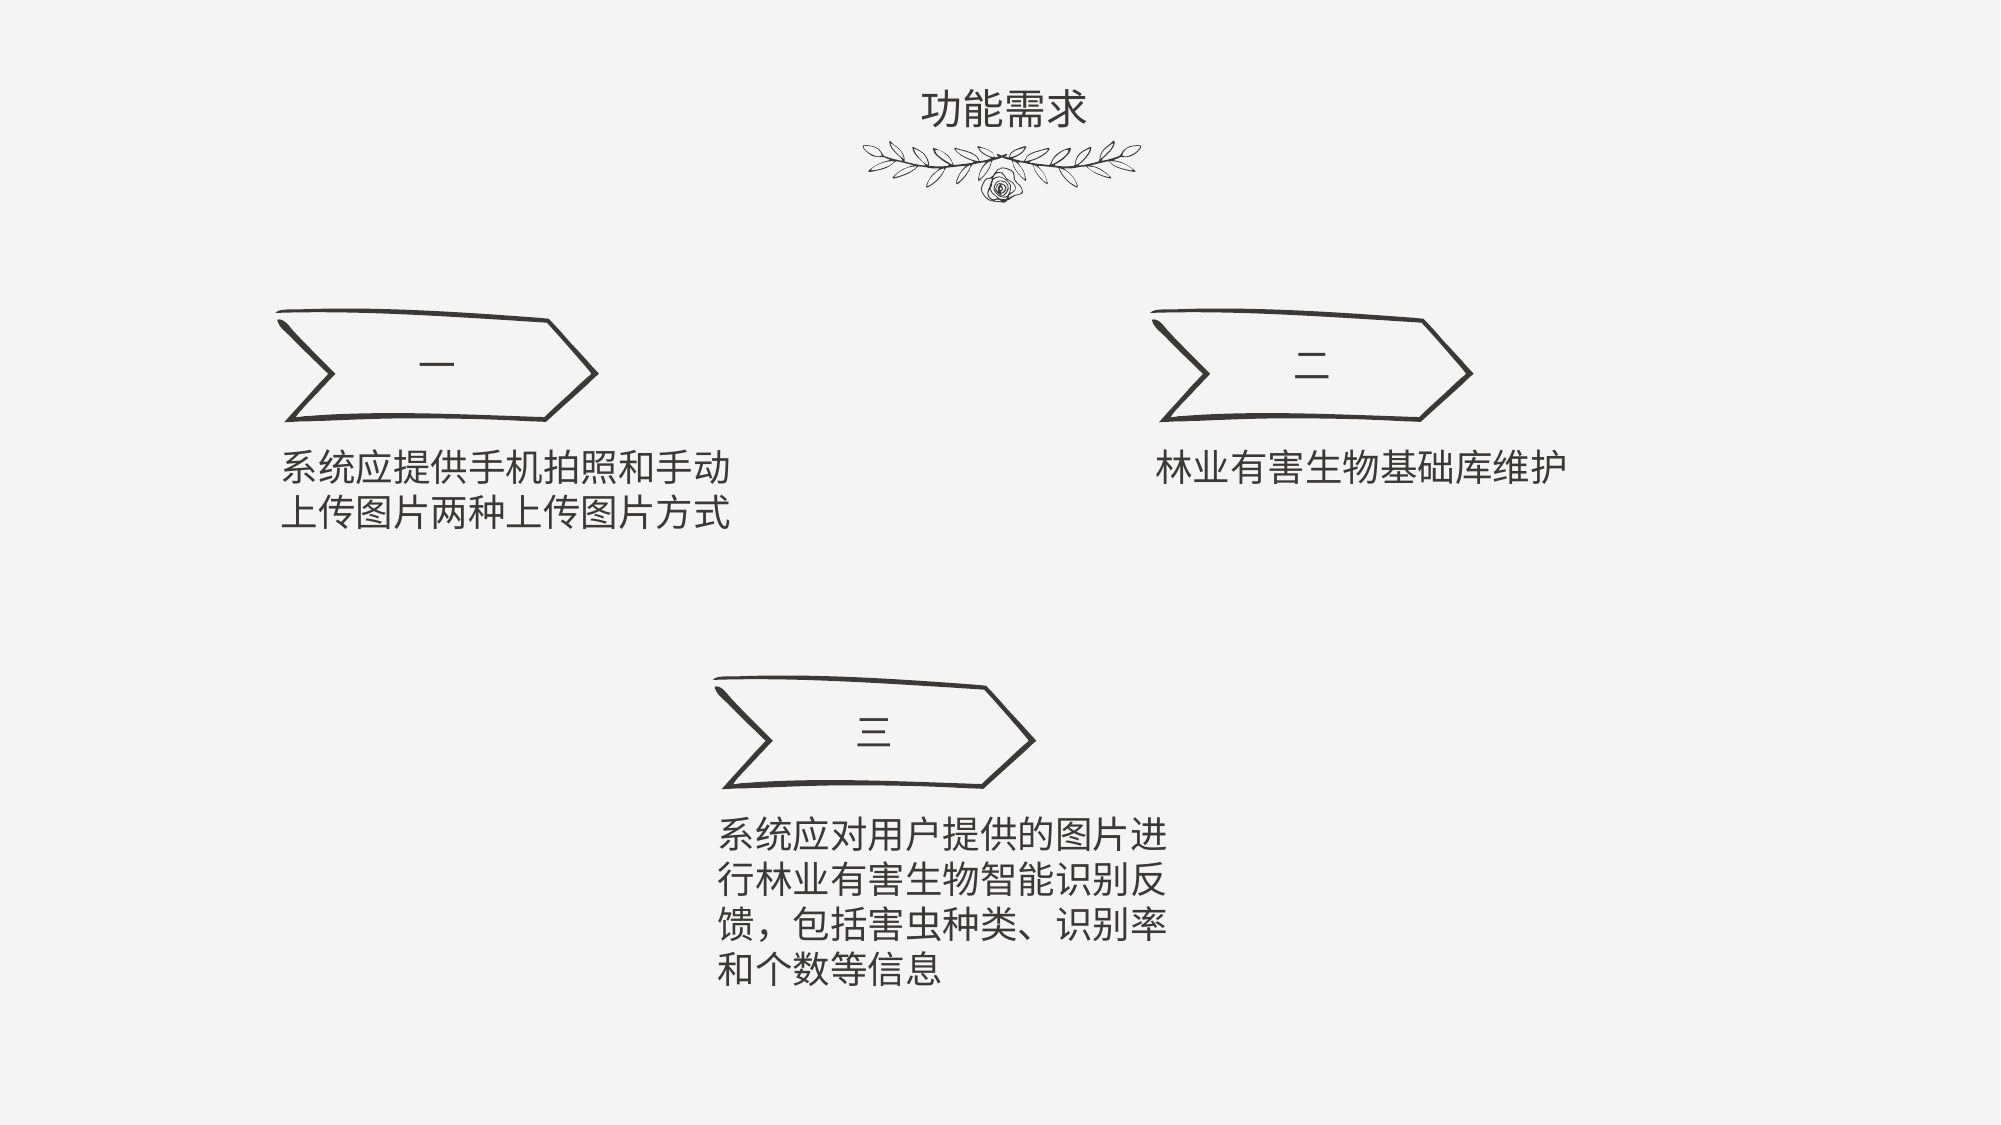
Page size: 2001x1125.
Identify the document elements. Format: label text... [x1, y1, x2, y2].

text_box 三 [712, 675, 1037, 790]
text_box 一 [275, 308, 599, 423]
text_box 功能需求 [863, 75, 1146, 140]
text_box 林业有害生物基础库维护 [1140, 436, 1611, 497]
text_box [862, 140, 1142, 204]
text_box 系统应对用户提供的图片进行林业有害生物智能识别反馈，包括害虫种类、识别率和个数等信息 [703, 803, 1219, 999]
text_box 二 [1150, 308, 1474, 423]
text_box 系统应提供手机拍照和手动上传图片两种上传图片方式 [265, 436, 767, 542]
